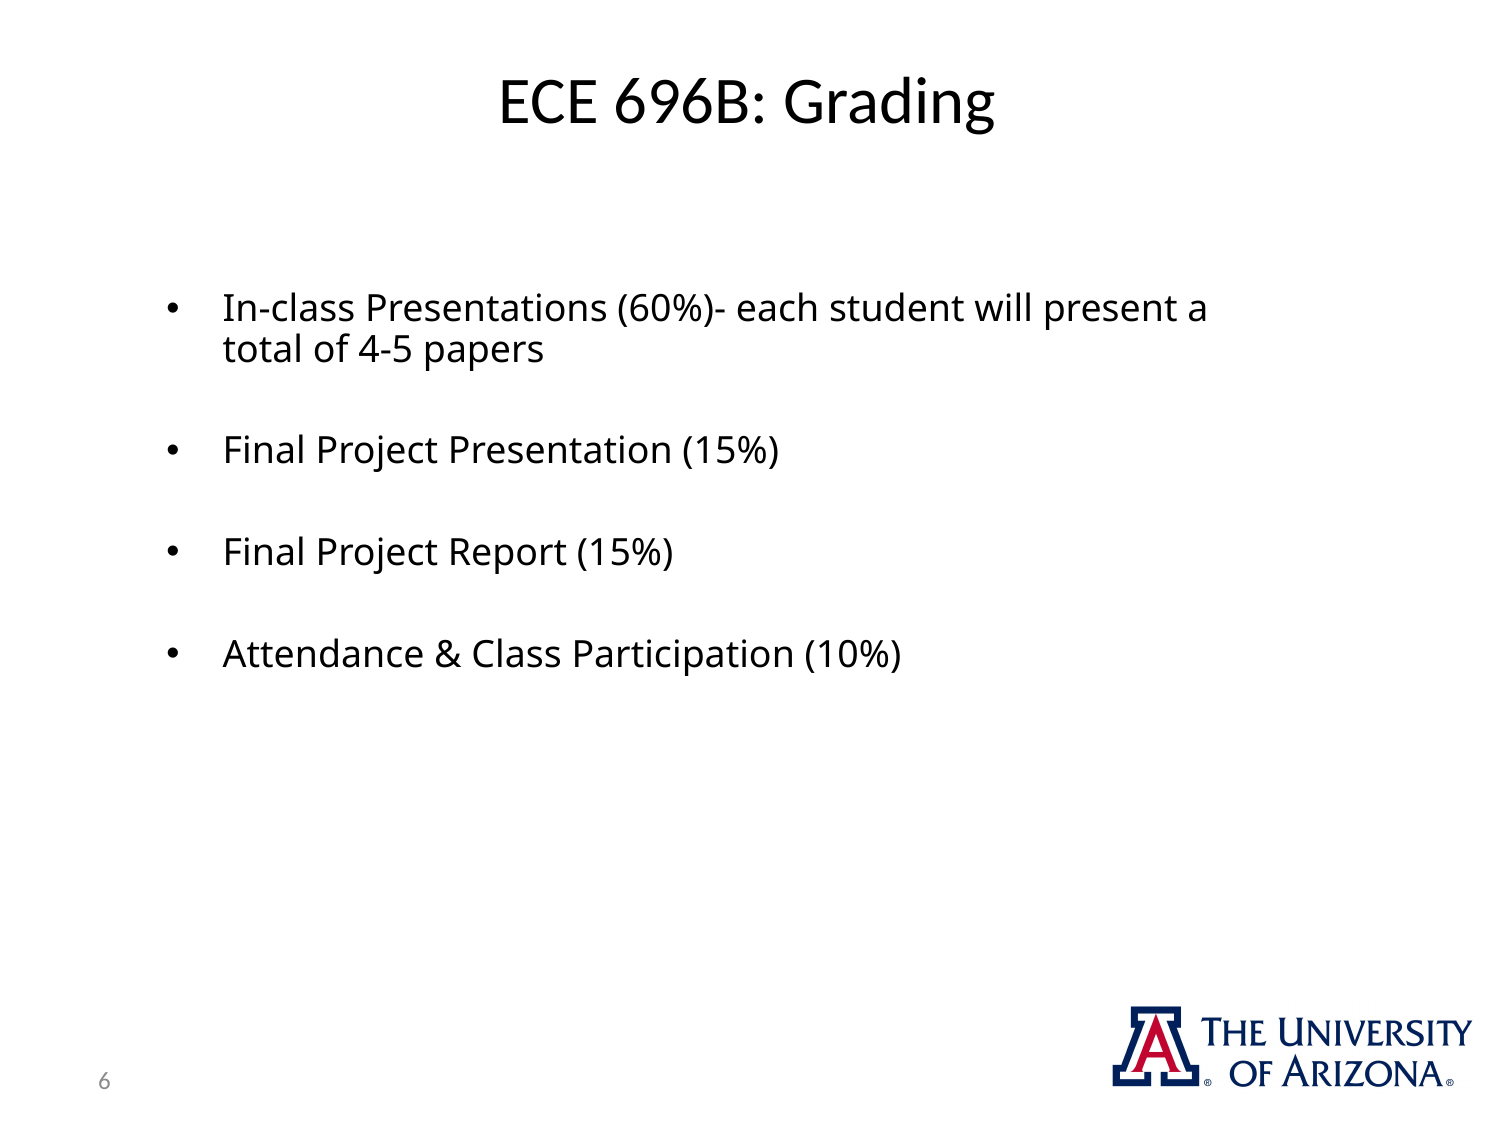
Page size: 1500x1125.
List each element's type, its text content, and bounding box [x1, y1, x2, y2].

slide_number 6 [76, 1049, 126, 1109]
title ECE 696B: Grading [110, 34, 1386, 146]
picture [1105, 1000, 1478, 1094]
subtitle In-class Presentations (60%)- each student will present a total of 4-5 papers Final Project Presentation (15%) Final Project Report (15%) Attendance & Class Participation (10%) [76, 281, 1275, 837]
